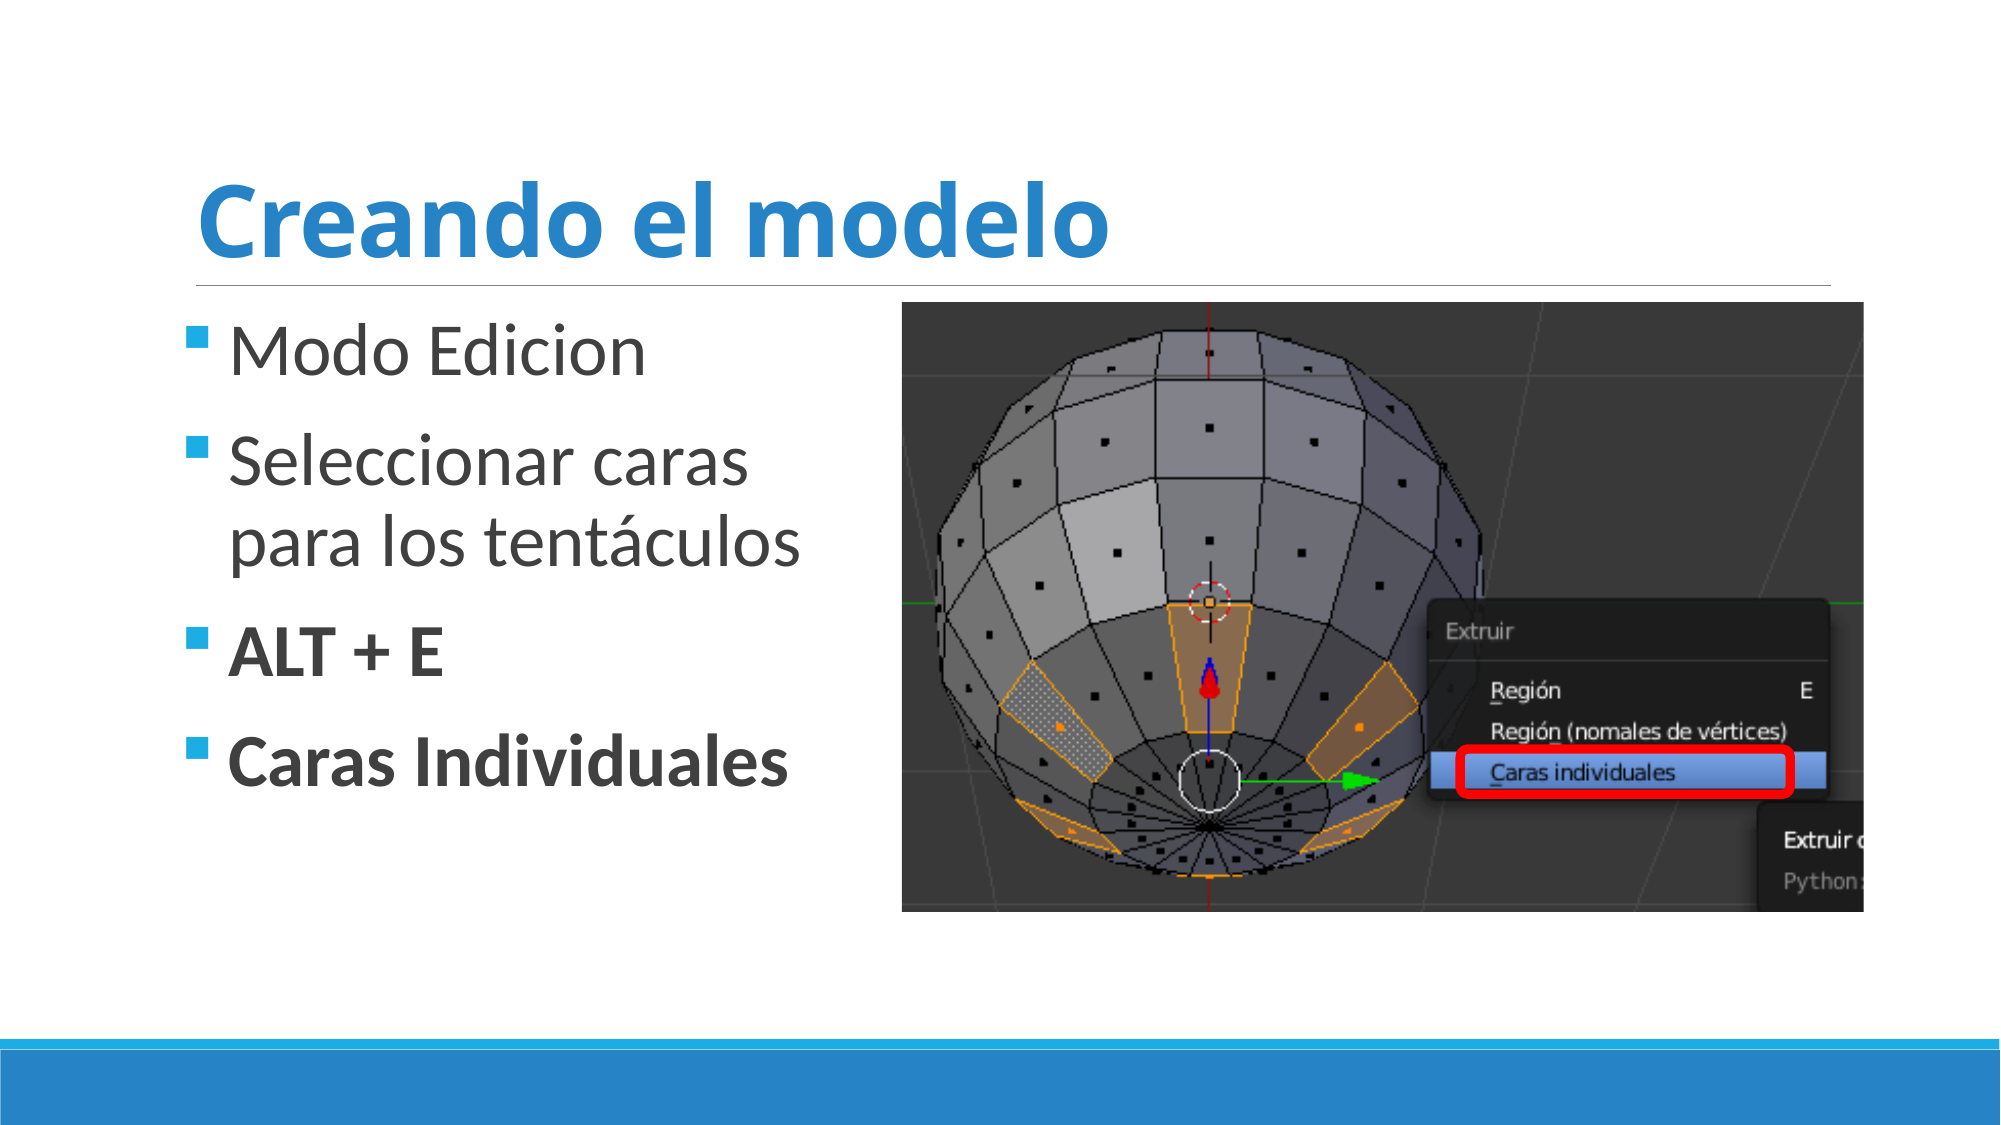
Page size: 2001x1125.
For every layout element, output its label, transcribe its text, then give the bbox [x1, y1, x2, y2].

picture [901, 302, 1865, 912]
title Creando el modelo [180, 47, 1830, 285]
list Modo Edicion Seleccionar caras para los tentáculos ALT + E Caras Individuales [180, 302, 870, 963]
